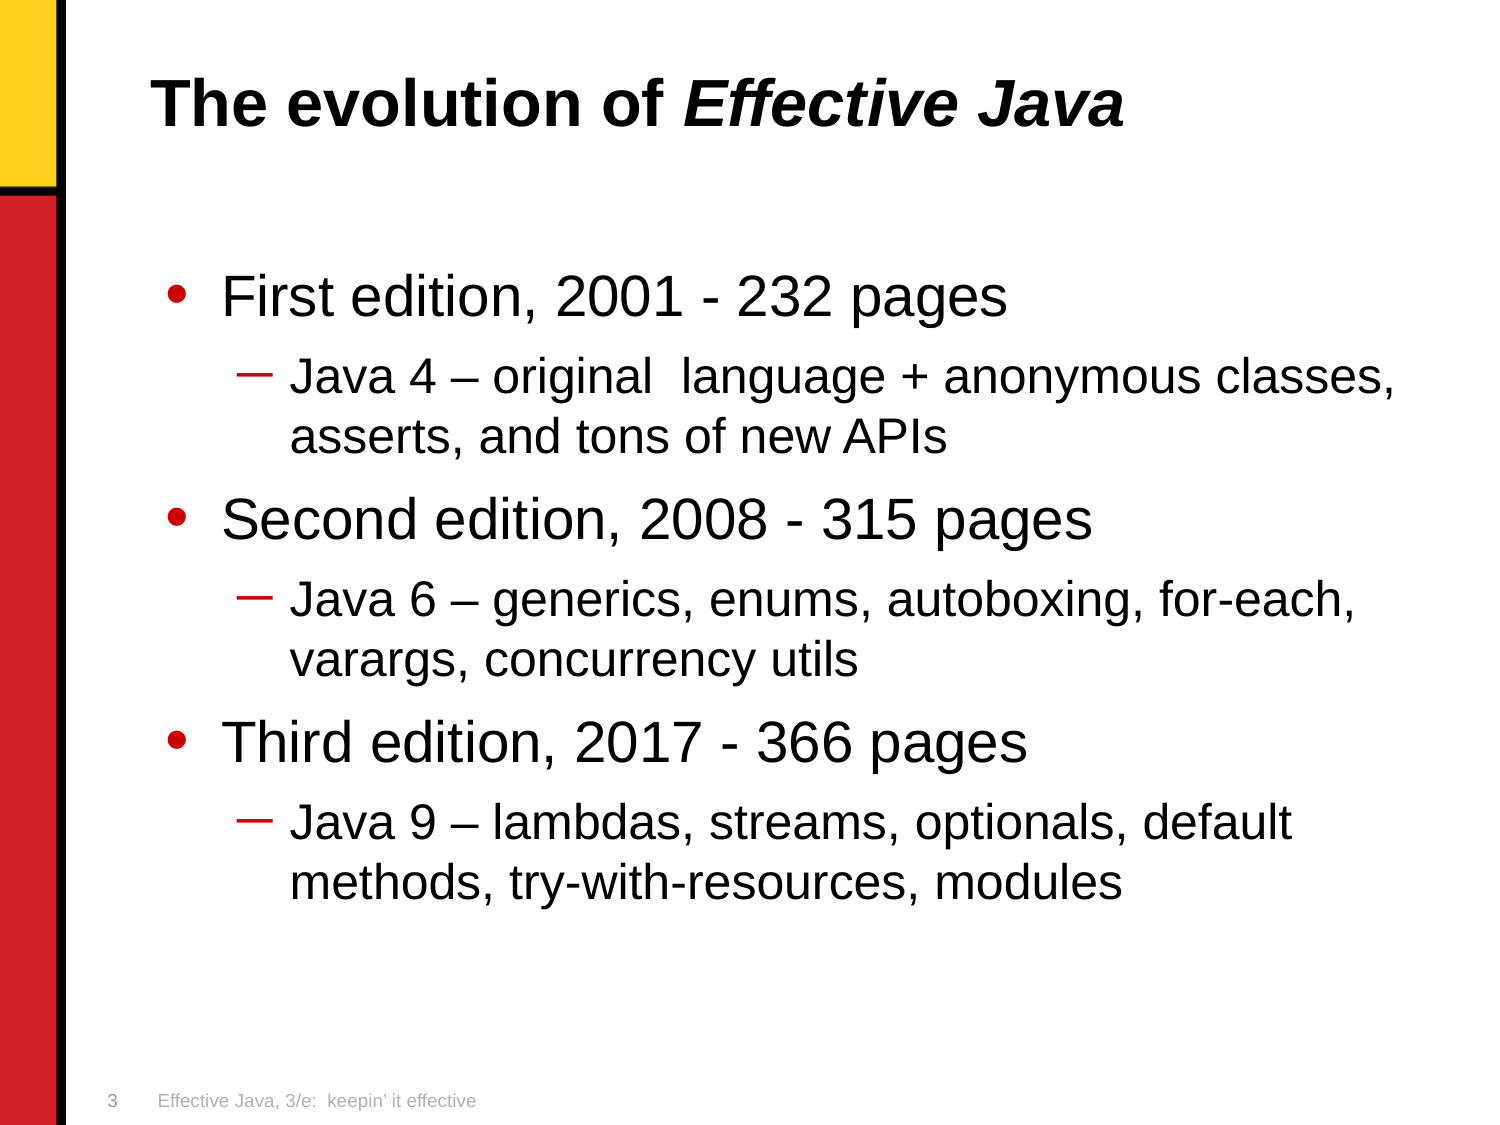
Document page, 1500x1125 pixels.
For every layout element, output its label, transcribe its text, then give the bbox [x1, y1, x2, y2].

list First edition, 2001 - 232 pages Java 4 – original language + anonymous classes, asserts, and tons of new APIs Second edition, 2008 - 315 pages Java 6 – generics, enums, autoboxing, for-each, varargs, concurrency utils Third edition, 2017 - 366 pages Java 9 – lambdas, streams, optionals, default methods, try-with-resources, modules [150, 262, 1454, 1050]
picture [0, 0, 66, 1125]
title The evolution of Effective Java [150, 11, 1440, 200]
